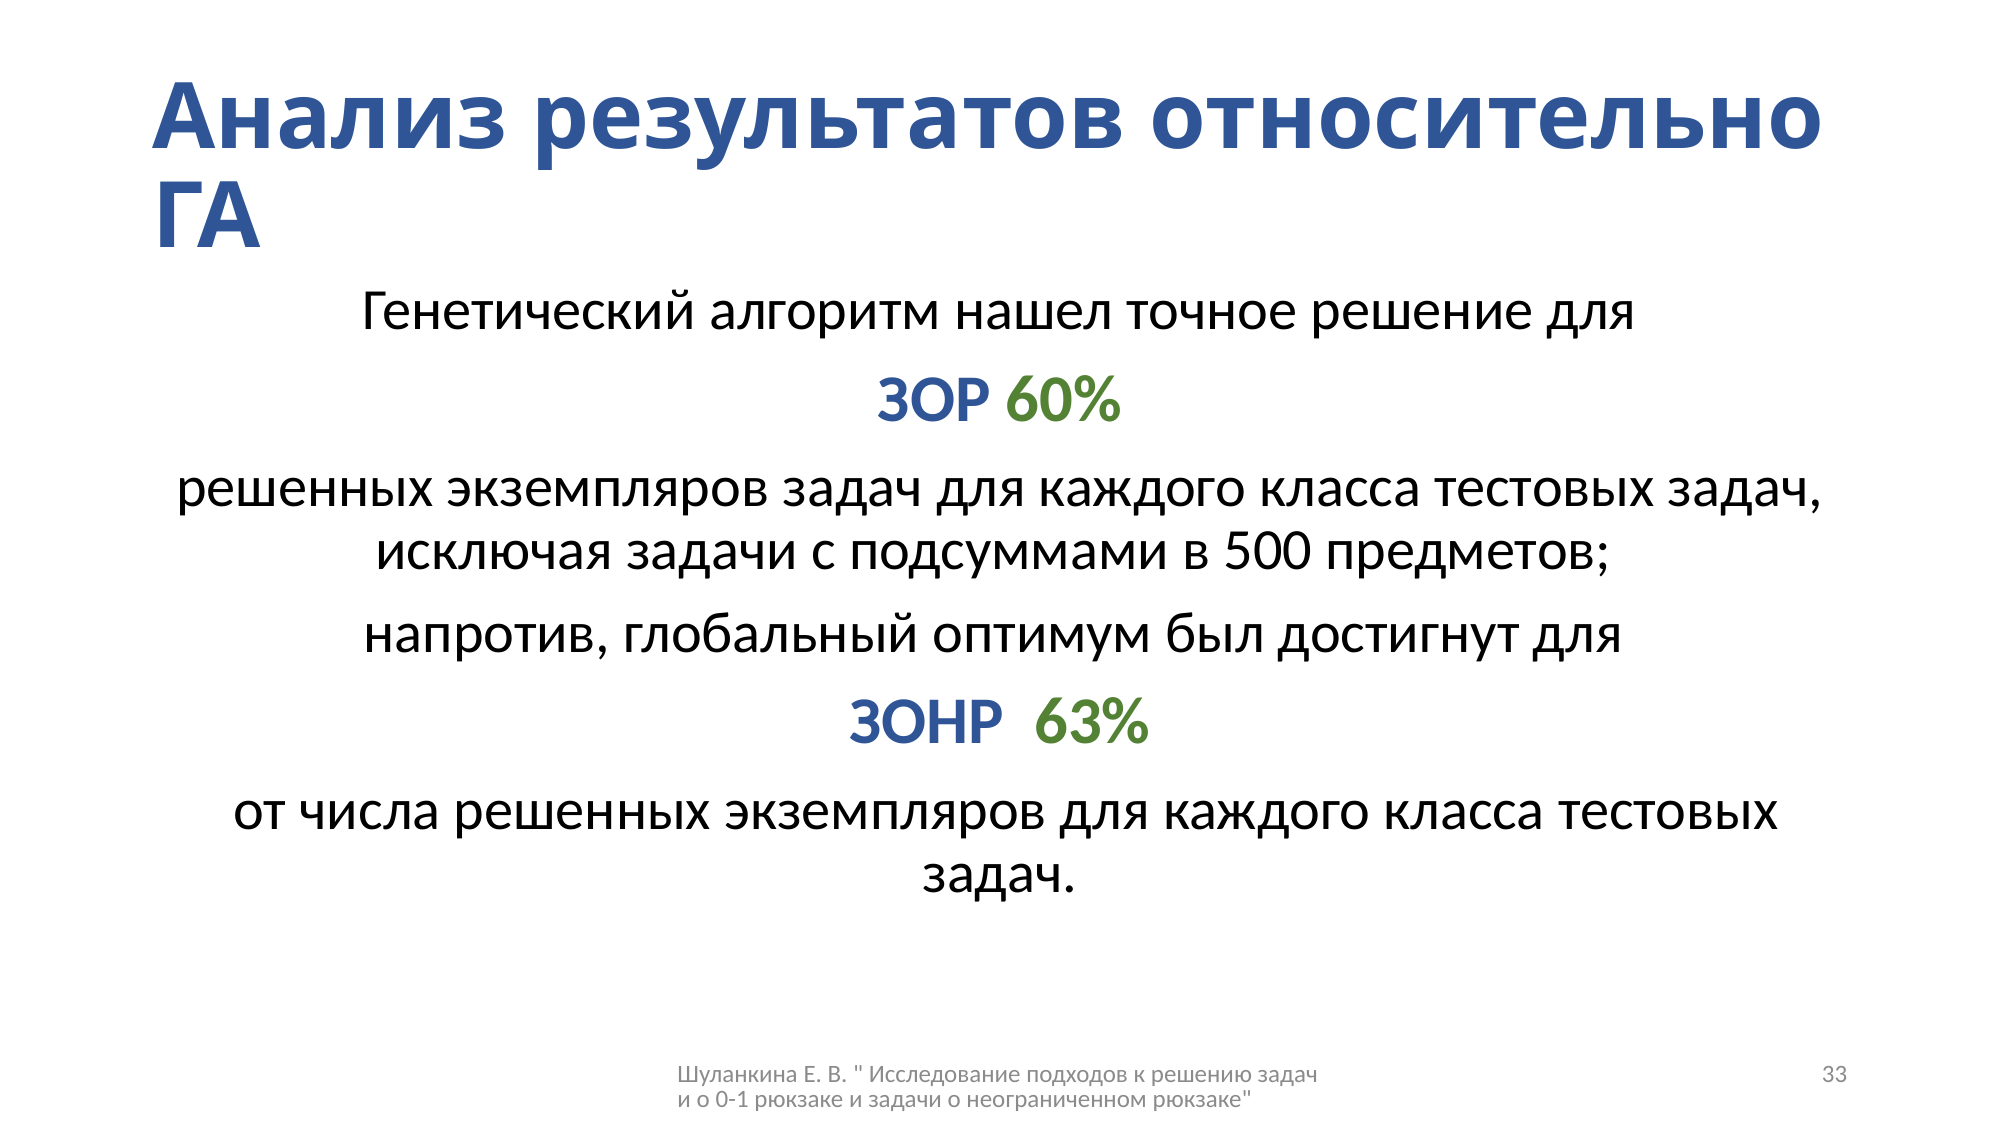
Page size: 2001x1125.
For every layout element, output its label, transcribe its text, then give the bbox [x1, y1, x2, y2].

title Анализ результатов относительно ГА [137, 59, 1863, 278]
footer Шуланкина Е. В. " Исследование подходов к решению задачи о 0-1 рюкзаке и задачи о неограниченном рюкзаке" [662, 1042, 1338, 1103]
slide_number 33 [1412, 1042, 1863, 1103]
